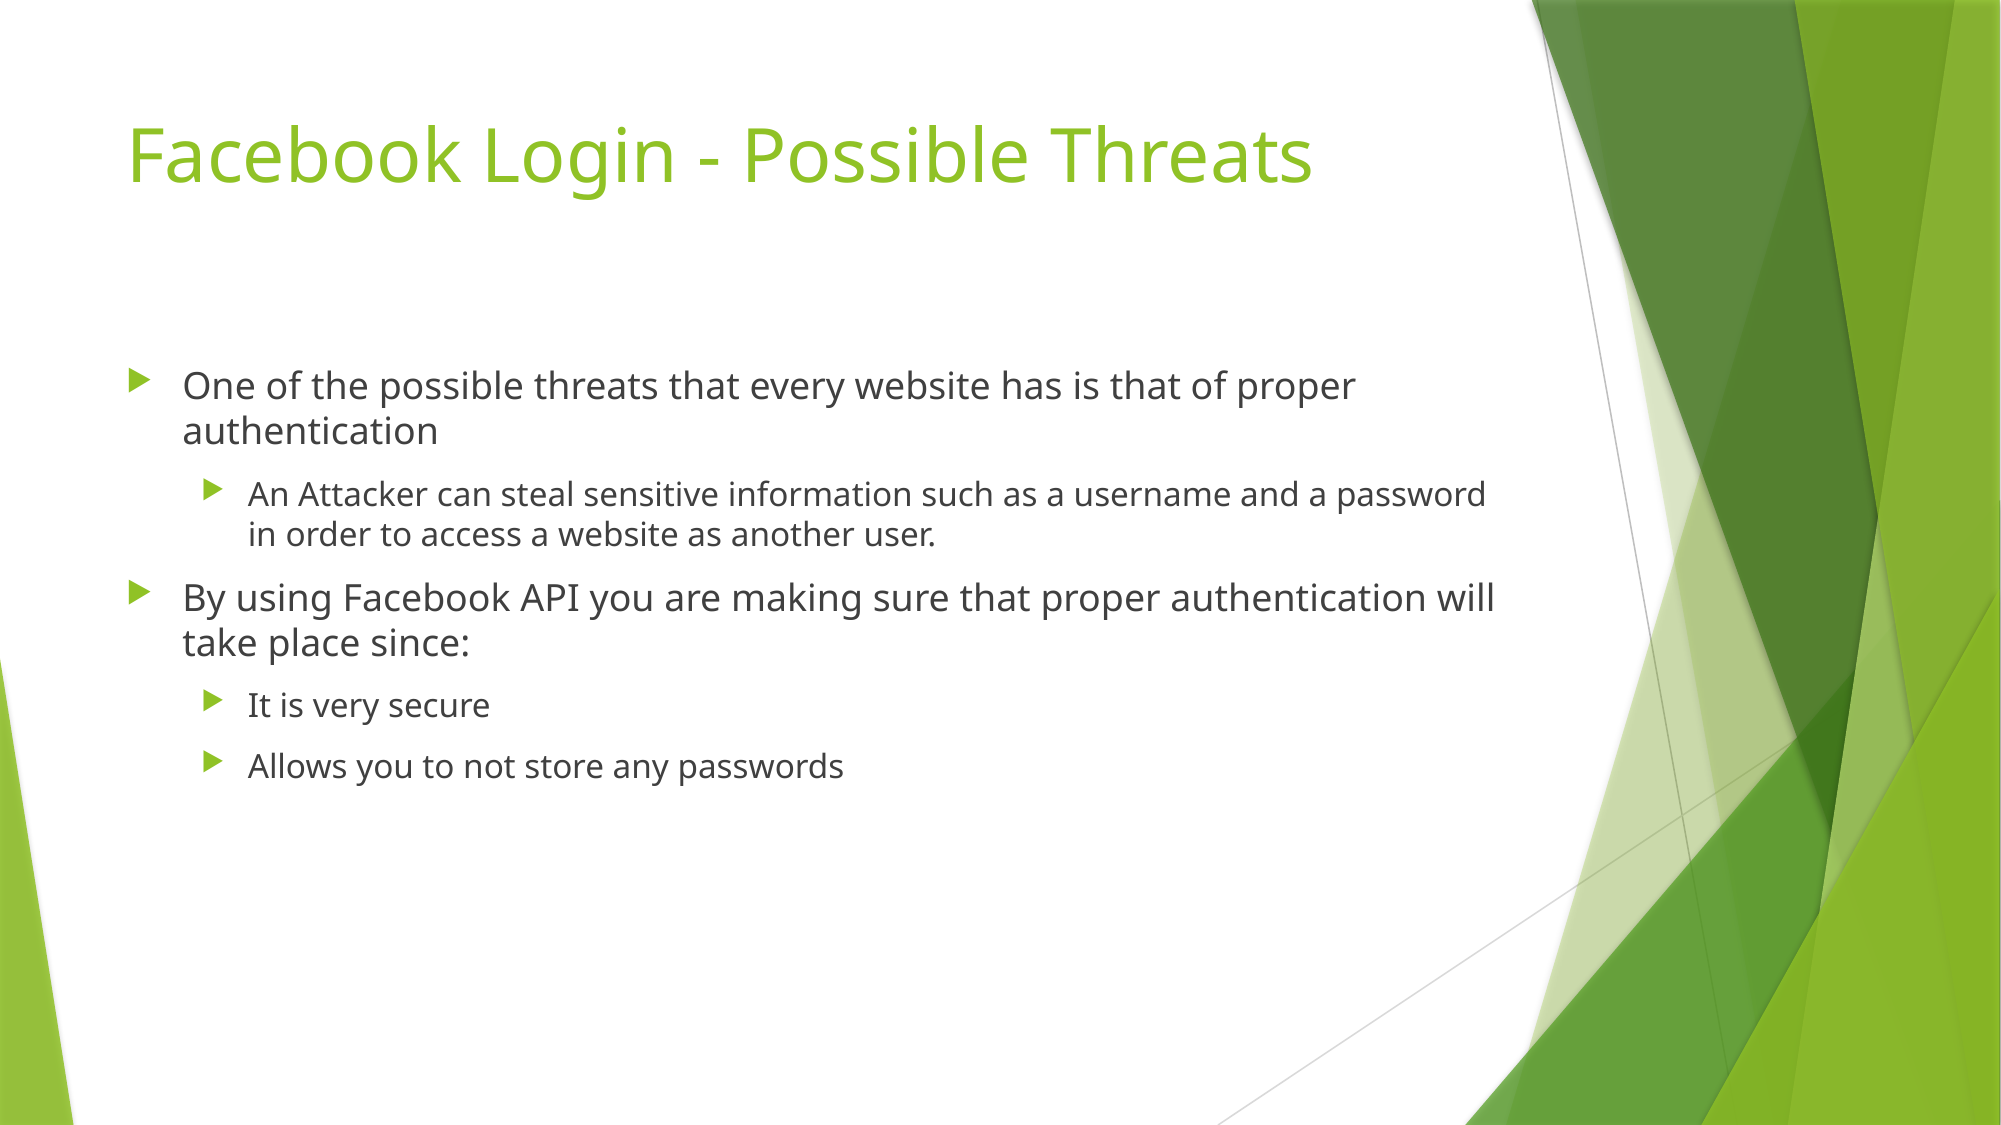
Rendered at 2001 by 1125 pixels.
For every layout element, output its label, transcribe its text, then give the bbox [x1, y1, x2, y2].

list One of the possible threats that every website has is that of proper authentication An Attacker can steal sensitive information such as a username and a password in order to access a website as another user. By using Facebook API you are making sure that proper authentication will take place since: It is very secure Allows you to not store any passwords [111, 354, 1522, 992]
title Facebook Login - Possible Threats [111, 99, 1522, 317]
